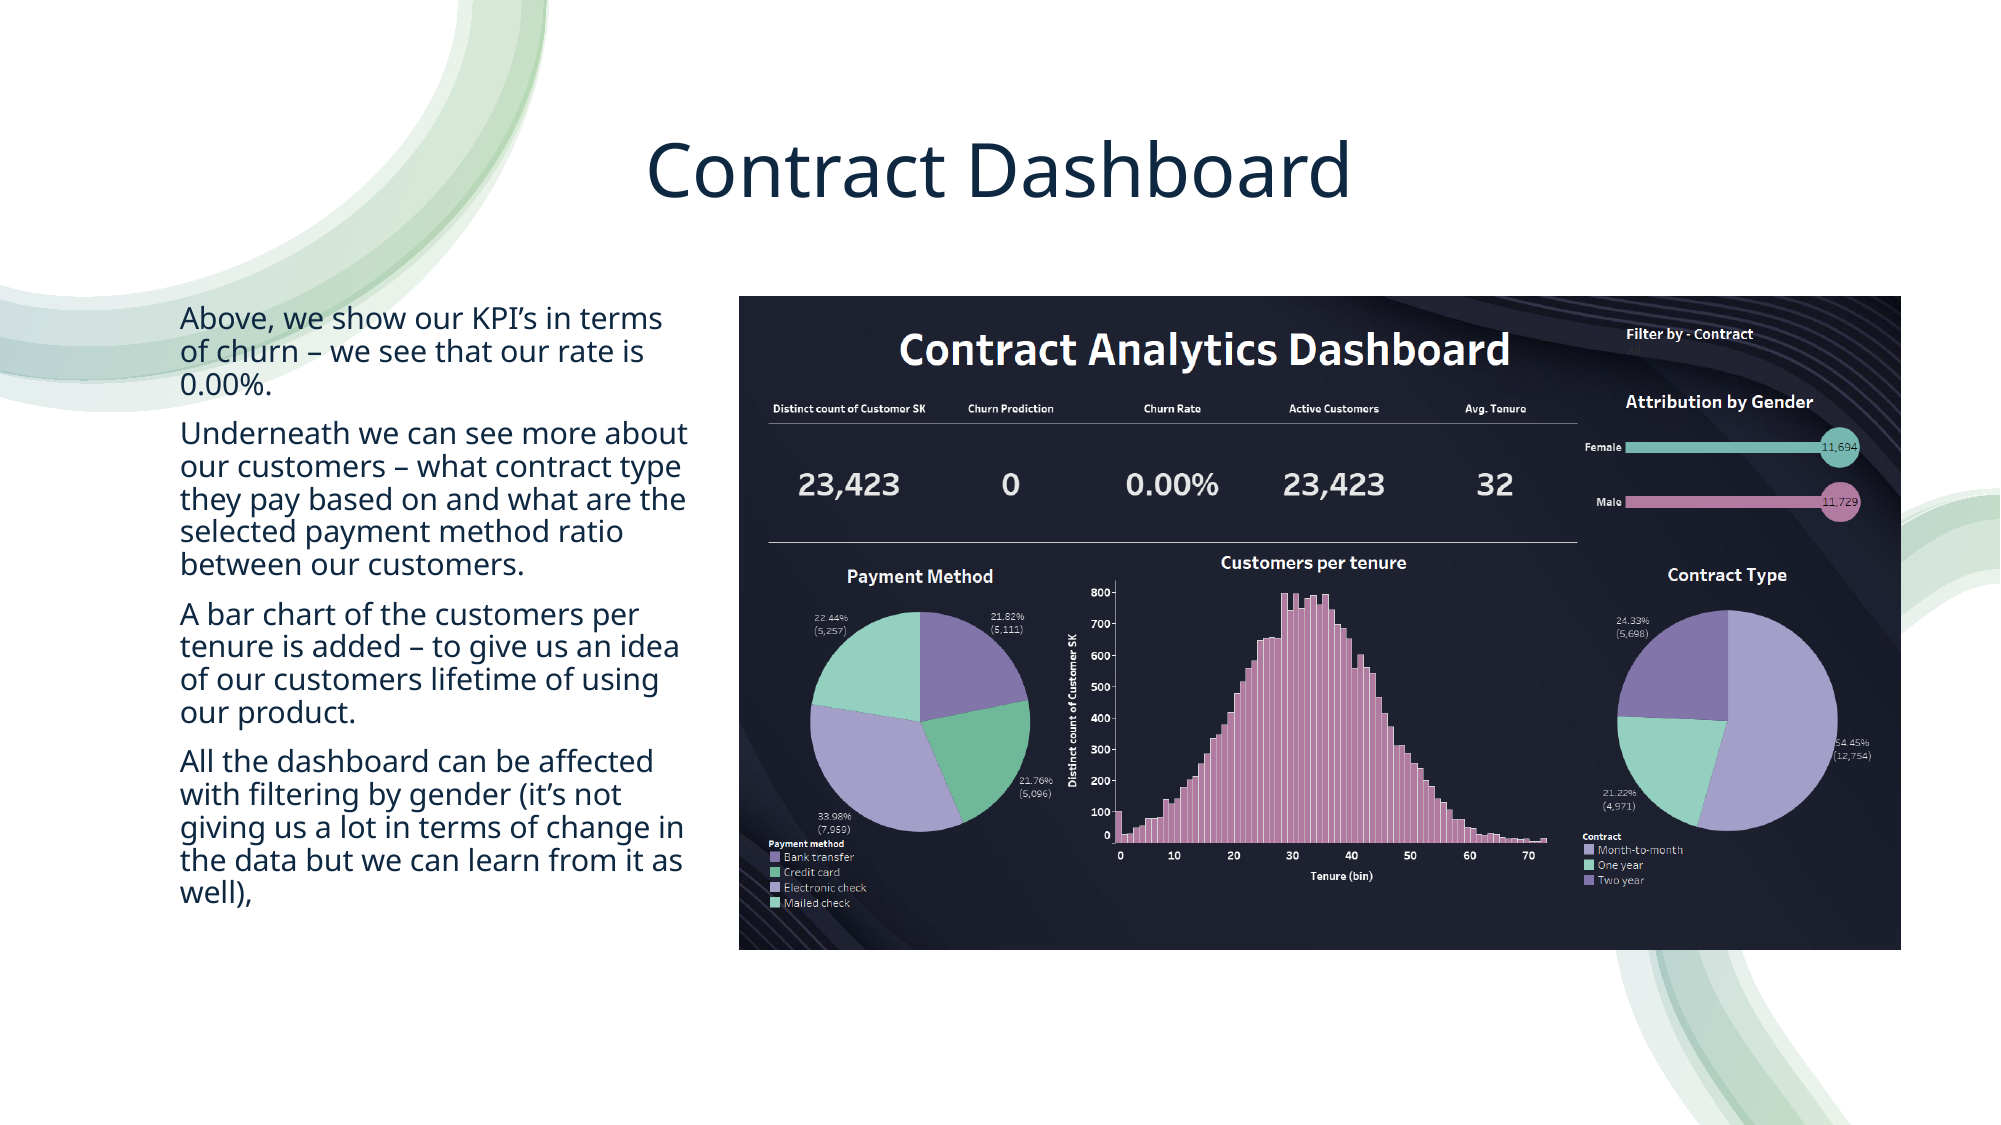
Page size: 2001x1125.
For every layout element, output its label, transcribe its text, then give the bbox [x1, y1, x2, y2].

list Above, we show our KPI’s in terms of churn – we see that our rate is 0.00%. Underneath we can see more about our customers – what contract type they pay based on and what are the selected payment method ratio between our customers. A bar chart of the customers per tenure is added – to give us an idea of our customers lifetime of using our product. All the dashboard can be affected with filtering by gender (it’s not giving us a lot in terms of change in the data but we can learn from it as well), [164, 296, 712, 950]
title Contract Dashboard [550, 75, 1807, 221]
picture [739, 296, 1902, 951]
text_box [0, 0, 2000, 1125]
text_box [0, 0, 550, 413]
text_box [1487, 611, 2000, 1002]
